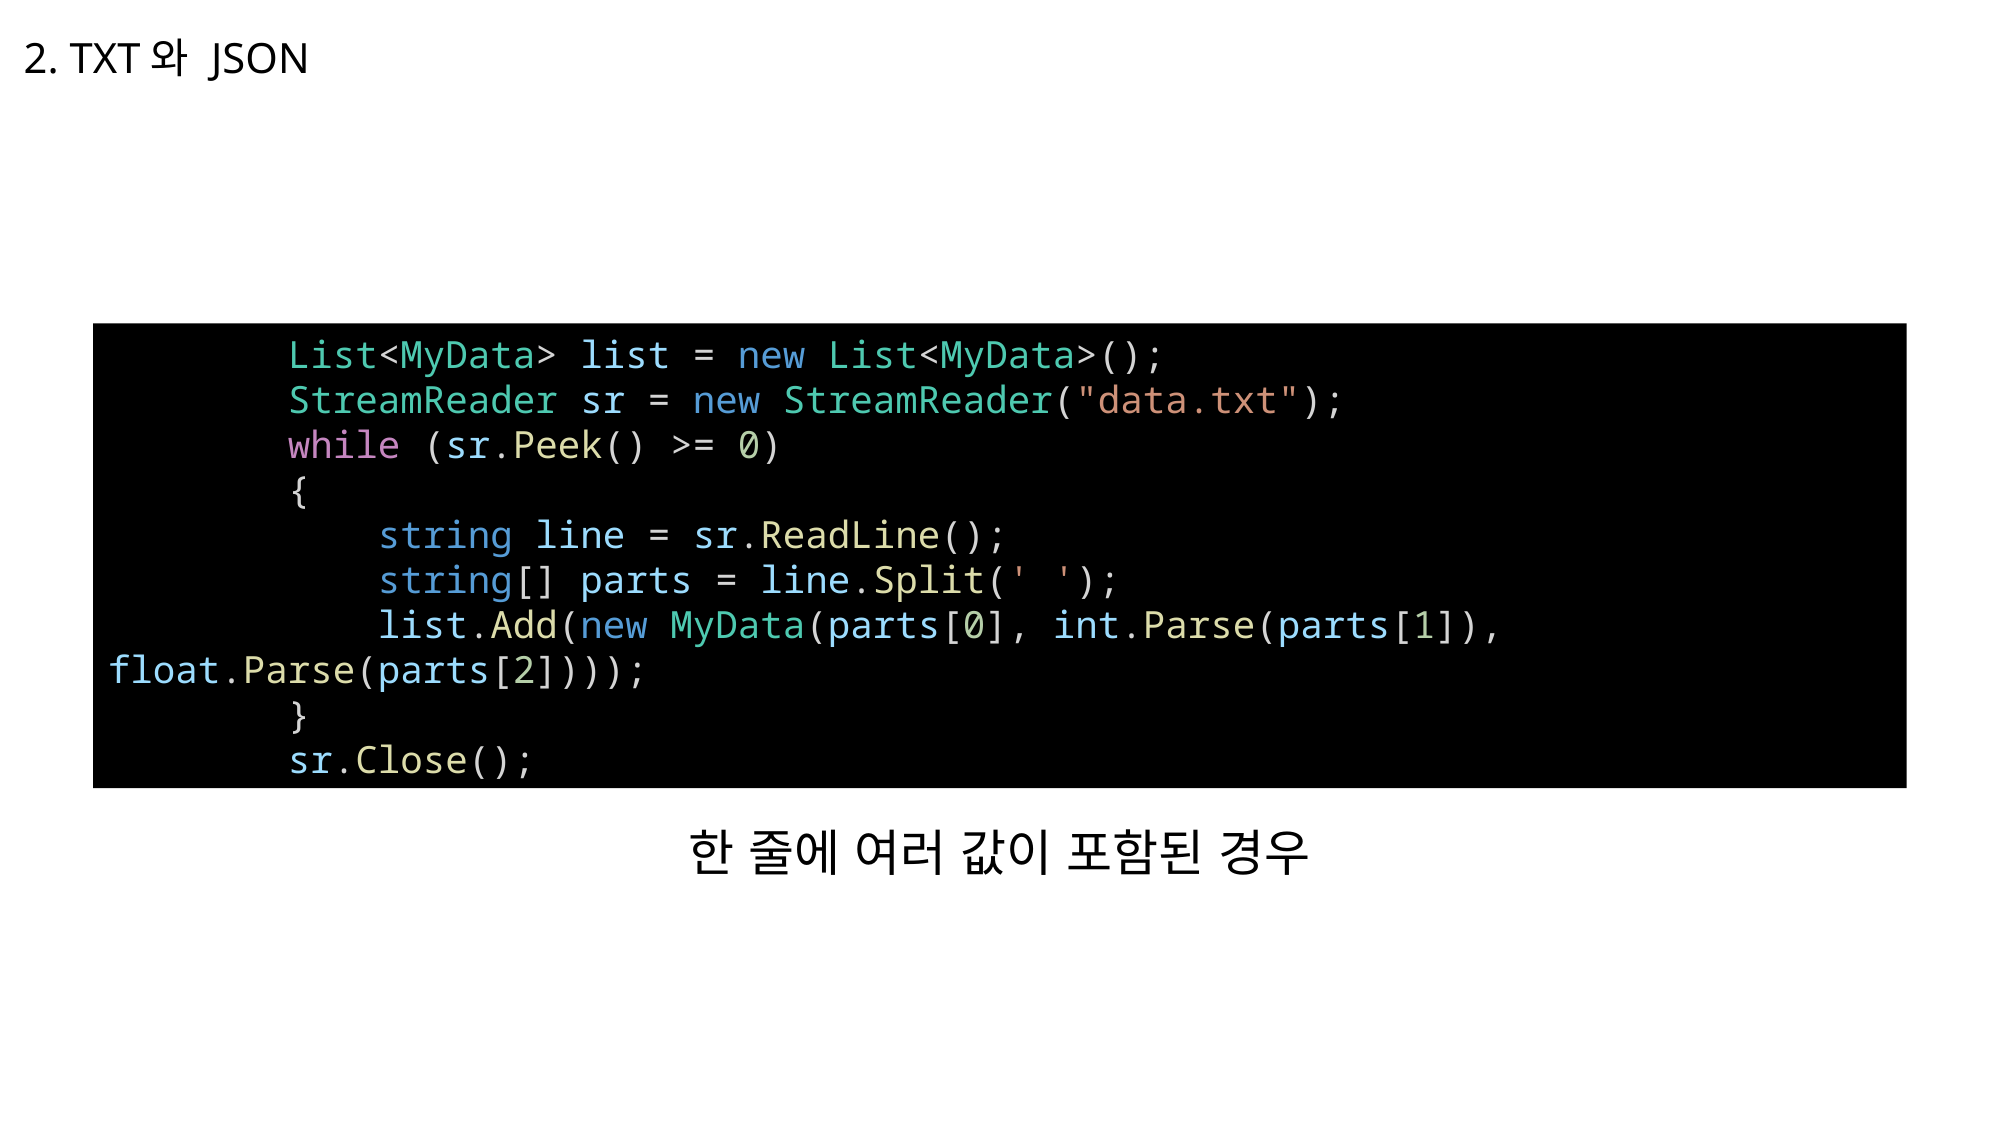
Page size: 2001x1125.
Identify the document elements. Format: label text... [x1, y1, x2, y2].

text_box 한 줄에 여러 값이 포함된 경우 [674, 814, 1326, 889]
text_box 2. TXT와 JSON [8, 24, 325, 90]
text_box List<MyData> list = new List<MyData>(); StreamReader sr = new StreamReader("data.txt"); while (sr.Peek() >= 0) { string line = sr.ReadLine(); string[] parts = line.Split(' '); list.Add(new MyData(parts[0], int.Parse(parts[1]), float.Parse(parts[2]))); } sr.Close(); [93, 323, 1907, 789]
